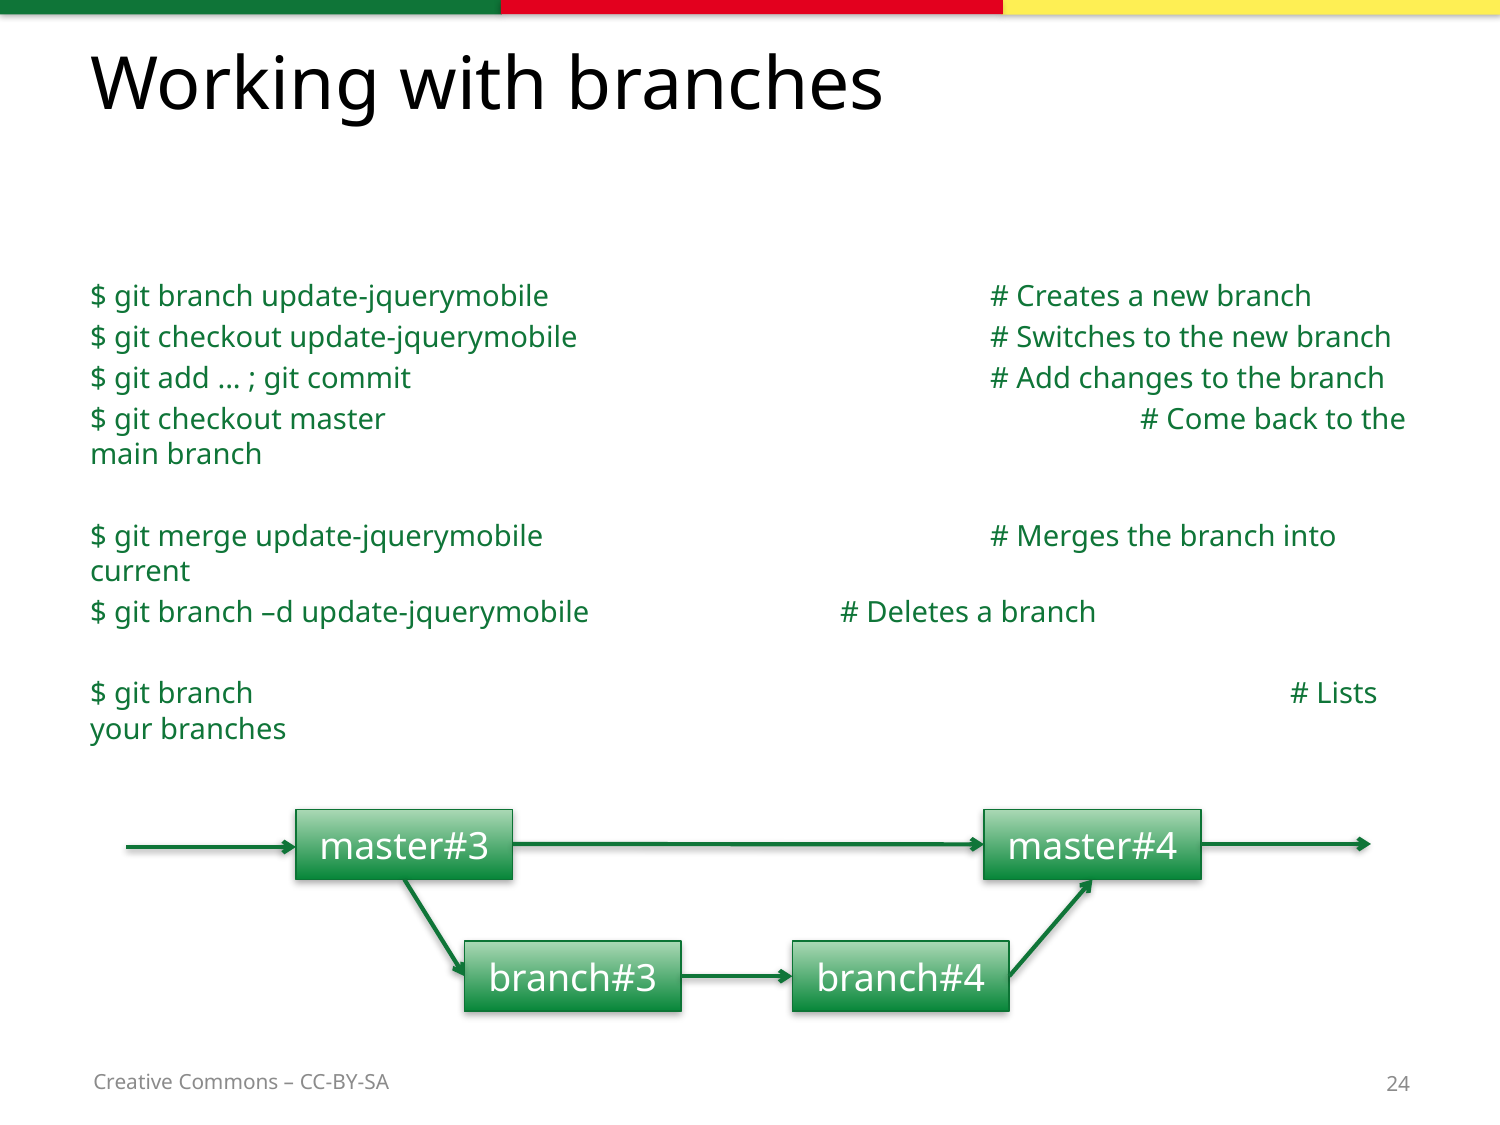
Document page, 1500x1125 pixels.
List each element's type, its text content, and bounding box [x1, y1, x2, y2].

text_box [404, 879, 465, 977]
text_box branch#4 [792, 940, 1010, 1012]
title Working with branches [75, 28, 1425, 132]
slide_number 24 [1074, 1066, 1425, 1103]
text_box master#3 [295, 809, 513, 880]
text_box master#4 [983, 809, 1202, 880]
text_box branch#3 [464, 940, 682, 1012]
list $ git branch update-jquerymobile # Creates a new branch $ git checkout update-jquerymobile # Switches to the new branch $ git add ... ; git commit # Add changes to the branch $ git checkout master # Come back to the main branch $ git merge update-jquerymobile # Merges the branch into current $ git branch –d update-jquerymobile # Deletes a branch $ git branch # Lists your branches [75, 262, 1425, 760]
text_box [1009, 879, 1093, 977]
